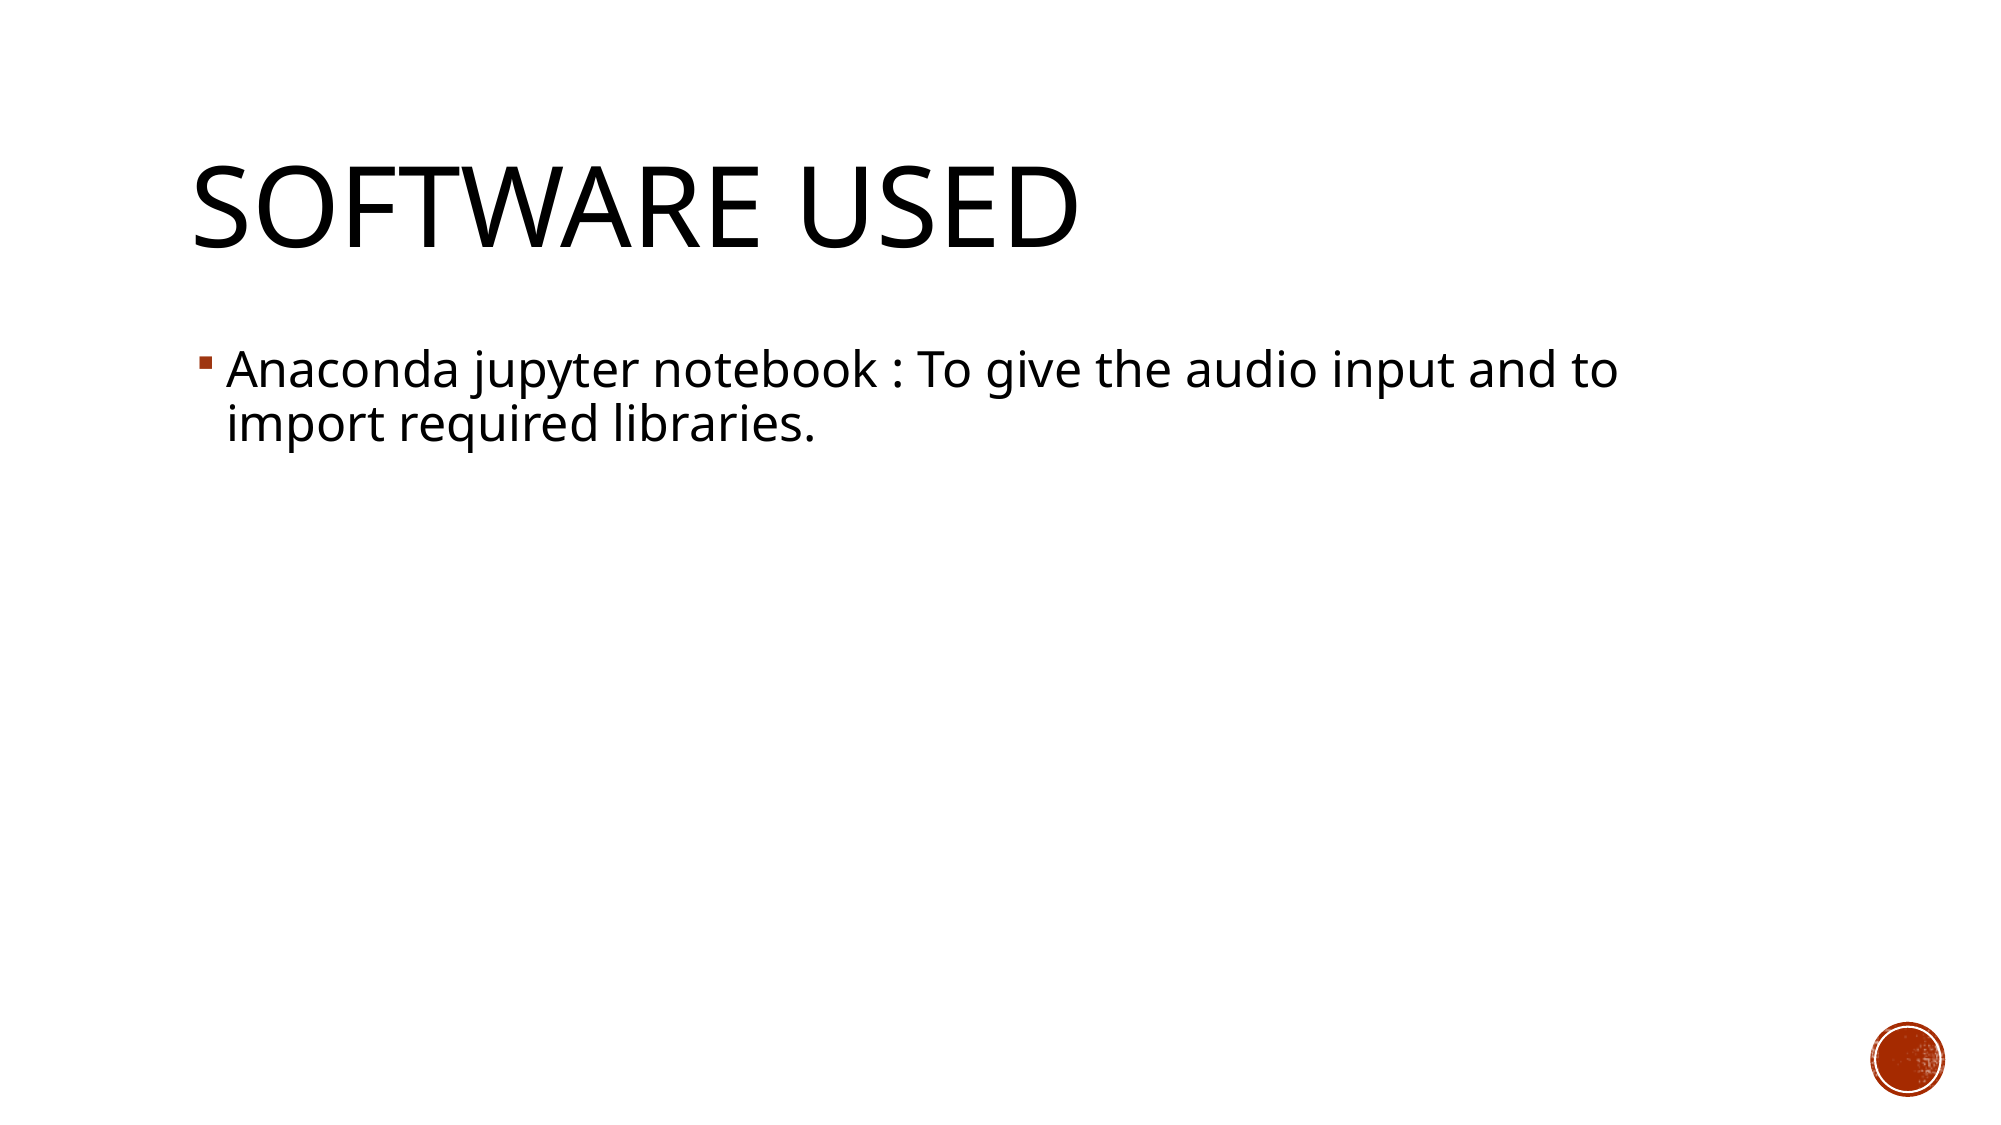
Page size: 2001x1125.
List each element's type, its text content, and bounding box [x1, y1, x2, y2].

list Anaconda jupyter notebook : To give the audio input and to import required libraries. [181, 336, 1649, 854]
title Software Used [175, 79, 1826, 344]
